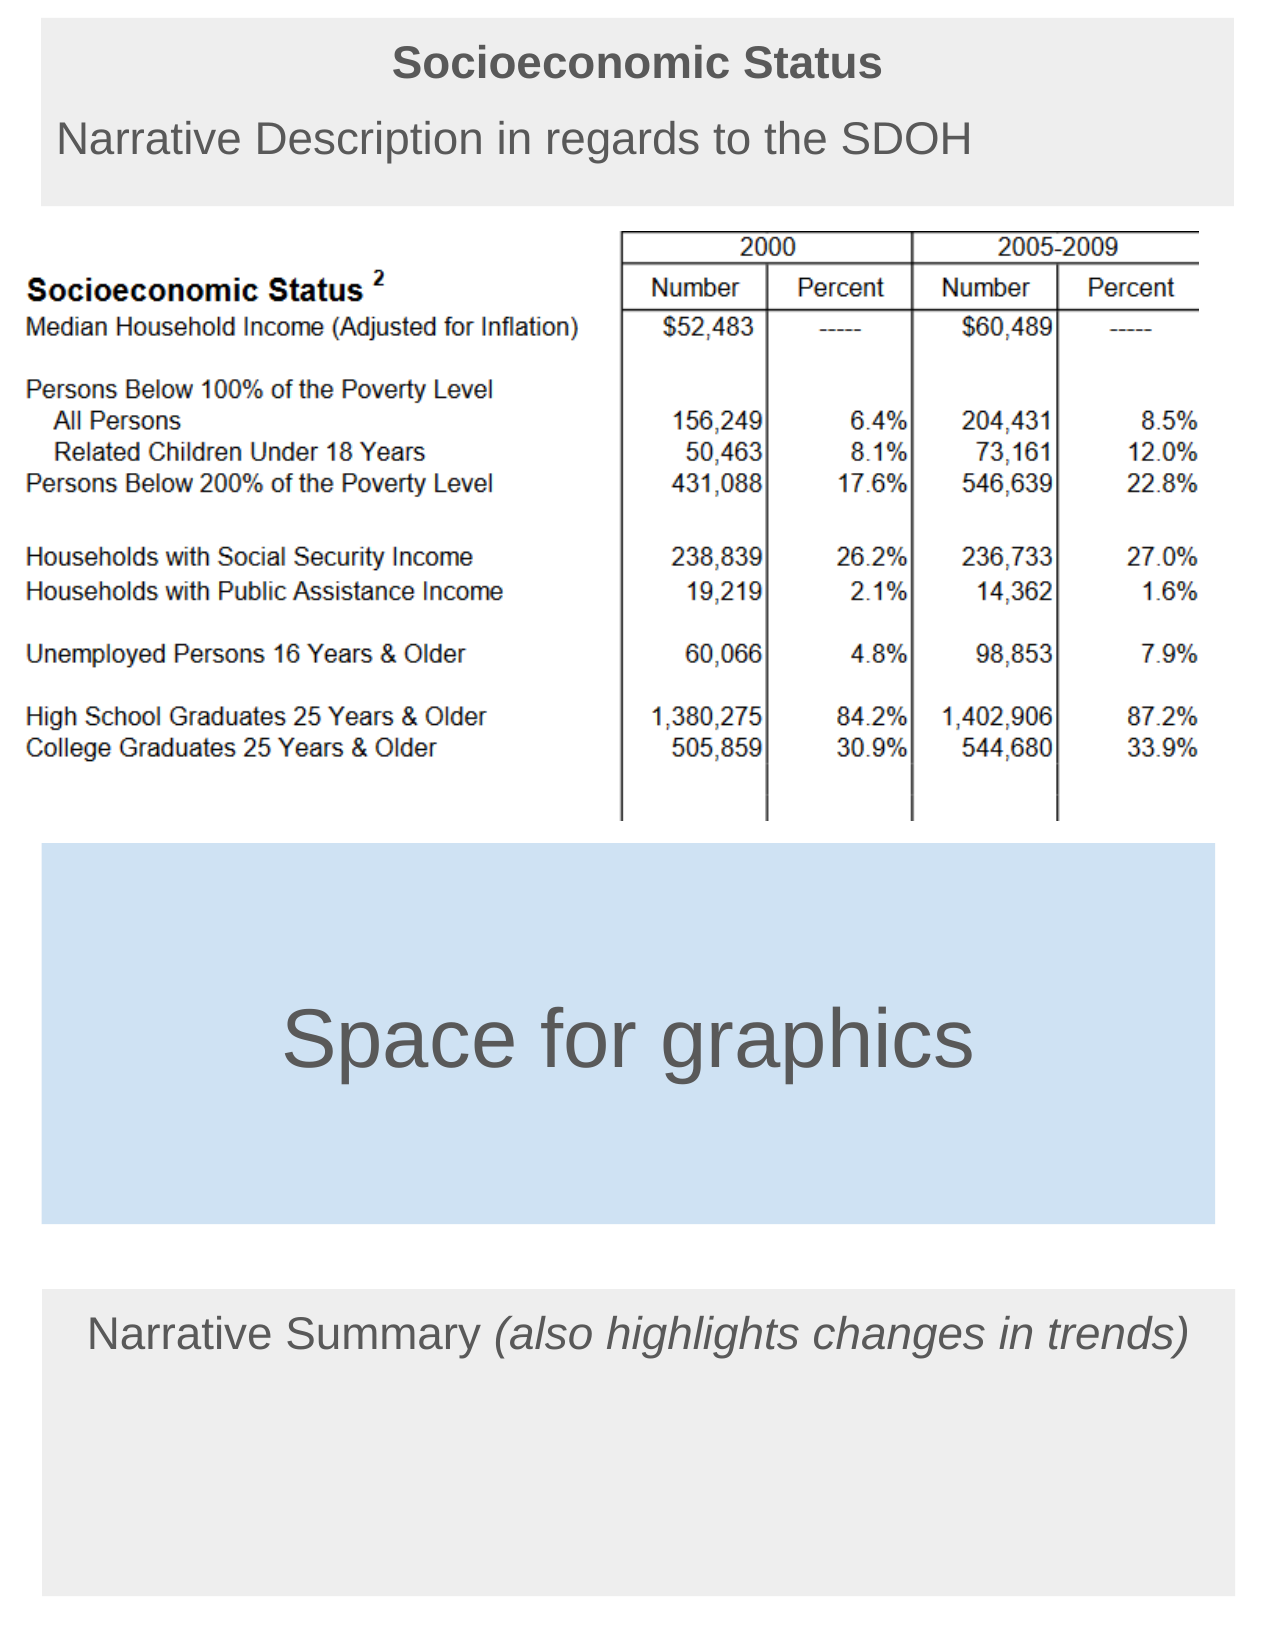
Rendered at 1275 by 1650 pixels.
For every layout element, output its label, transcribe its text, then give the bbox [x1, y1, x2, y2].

picture [24, 230, 1199, 821]
text_box Space for graphics [41, 843, 1216, 1225]
text_box Socioeconomic Status Narrative Description in regards to the SDOH [41, 17, 1234, 207]
text_box Narrative Summary (also highlights changes in trends) [42, 1289, 1236, 1597]
